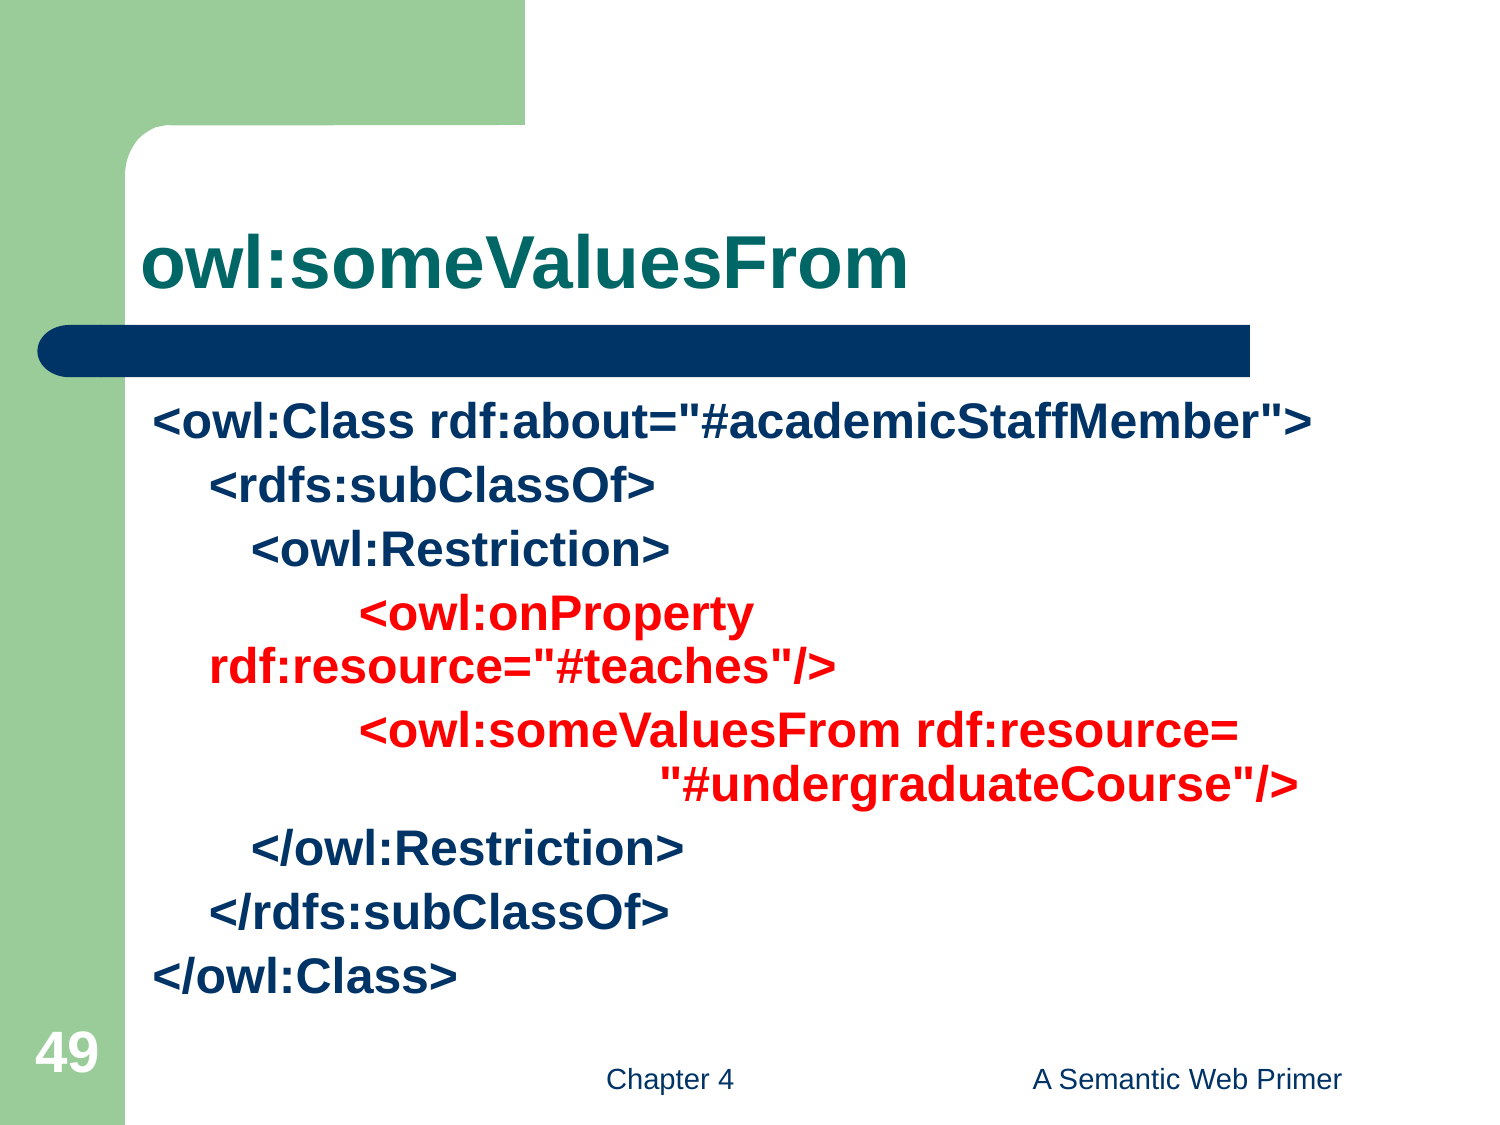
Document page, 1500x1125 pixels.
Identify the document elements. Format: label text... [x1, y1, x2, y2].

slide_number 49 [0, 1011, 136, 1092]
title owl:someValuesFrom [125, 125, 1425, 313]
footer A Semantic Web Primer [949, 1024, 1426, 1104]
slide_number Chapter 4 [399, 1024, 750, 1104]
list <owl:Class rdf:about="#academicStaffMember"> <rdfs:subClassOf> <owl:Restriction> <owl:onProperty rdf:resource="#teaches"/> <owl:someValuesFrom rdf:resource= "#undergraduateCourse"/> </owl:Restriction> </rdfs:subClassOf> </owl:Class> [137, 387, 1400, 999]
